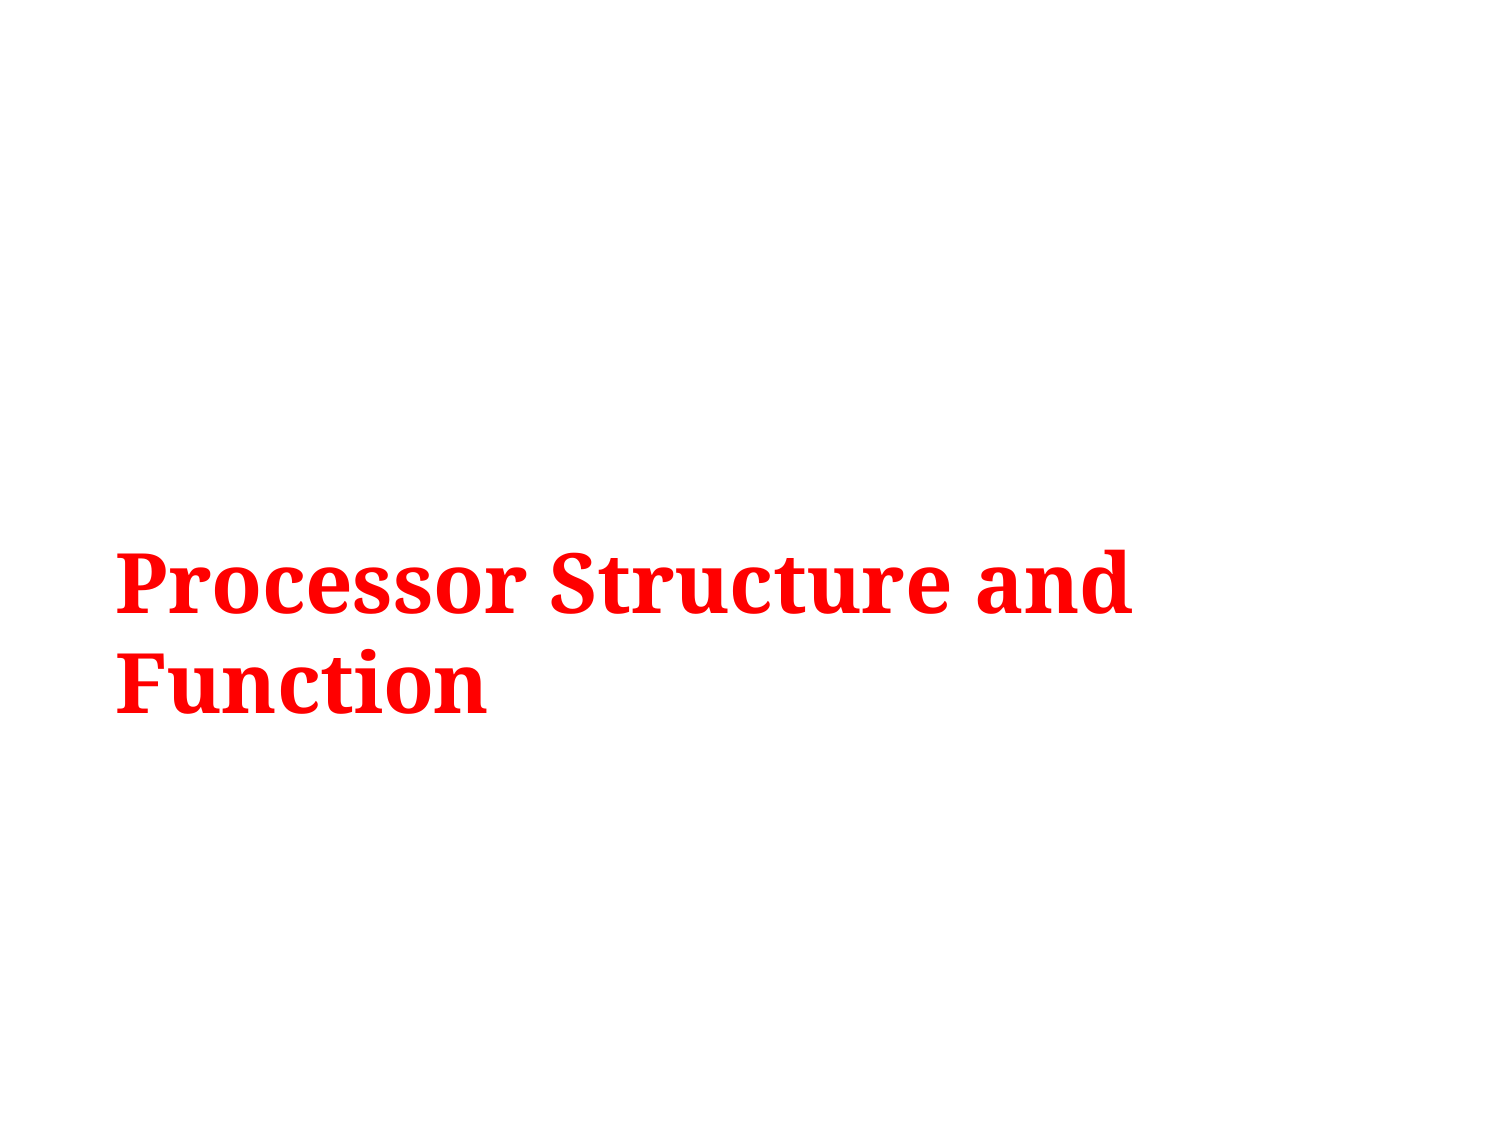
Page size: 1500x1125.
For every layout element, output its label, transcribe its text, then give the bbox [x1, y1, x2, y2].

title Processor Structure and Function [113, 527, 1162, 730]
